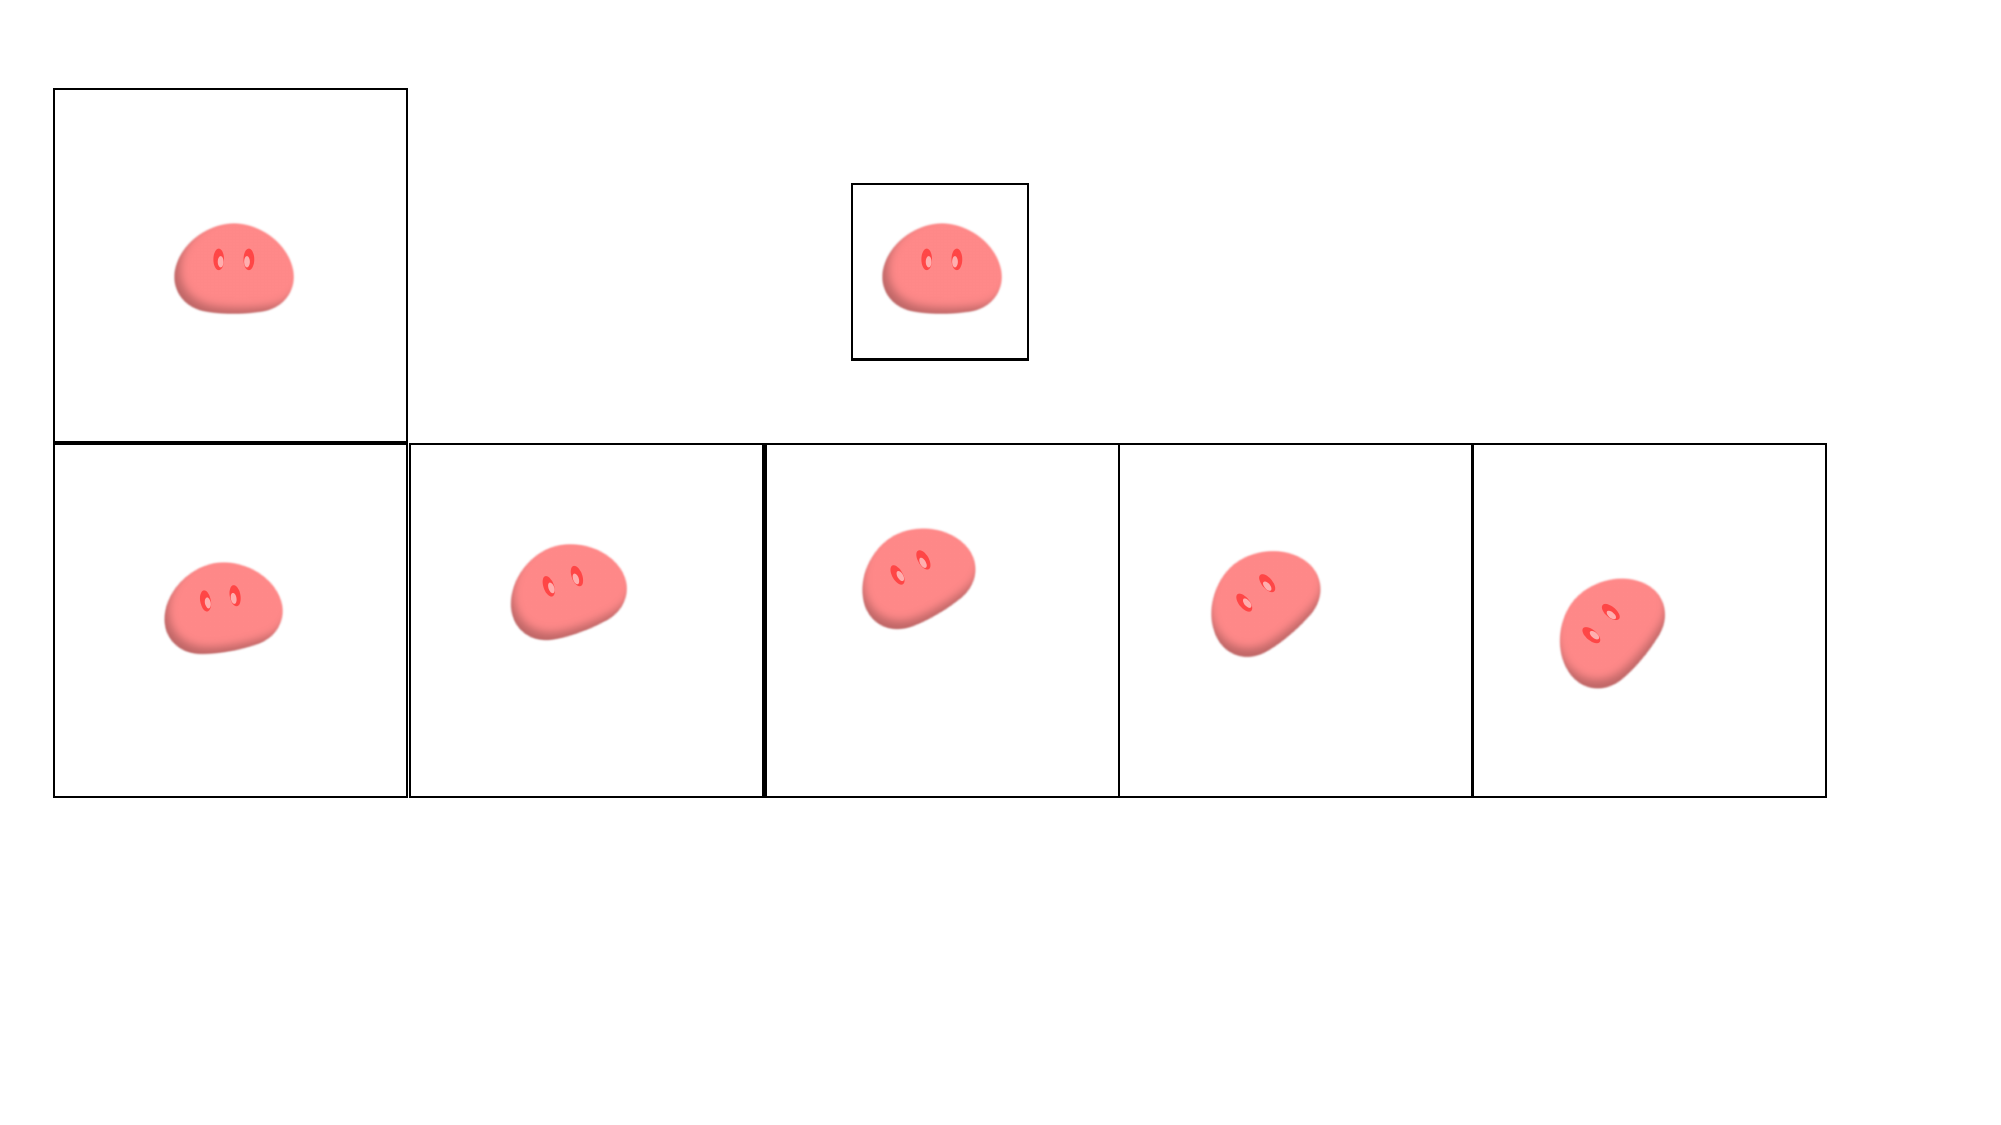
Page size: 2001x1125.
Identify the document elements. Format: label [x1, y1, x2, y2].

text_box [764, 443, 1118, 798]
picture [172, 221, 296, 316]
picture [154, 551, 290, 664]
picture [493, 525, 639, 654]
text_box [409, 443, 764, 798]
text_box [1472, 443, 1827, 798]
text_box [851, 183, 1029, 361]
picture [1533, 552, 1683, 706]
picture [1185, 524, 1338, 675]
picture [839, 504, 991, 646]
text_box [1118, 443, 1472, 798]
picture [880, 221, 1004, 316]
text_box [53, 443, 408, 798]
text_box [53, 88, 408, 443]
